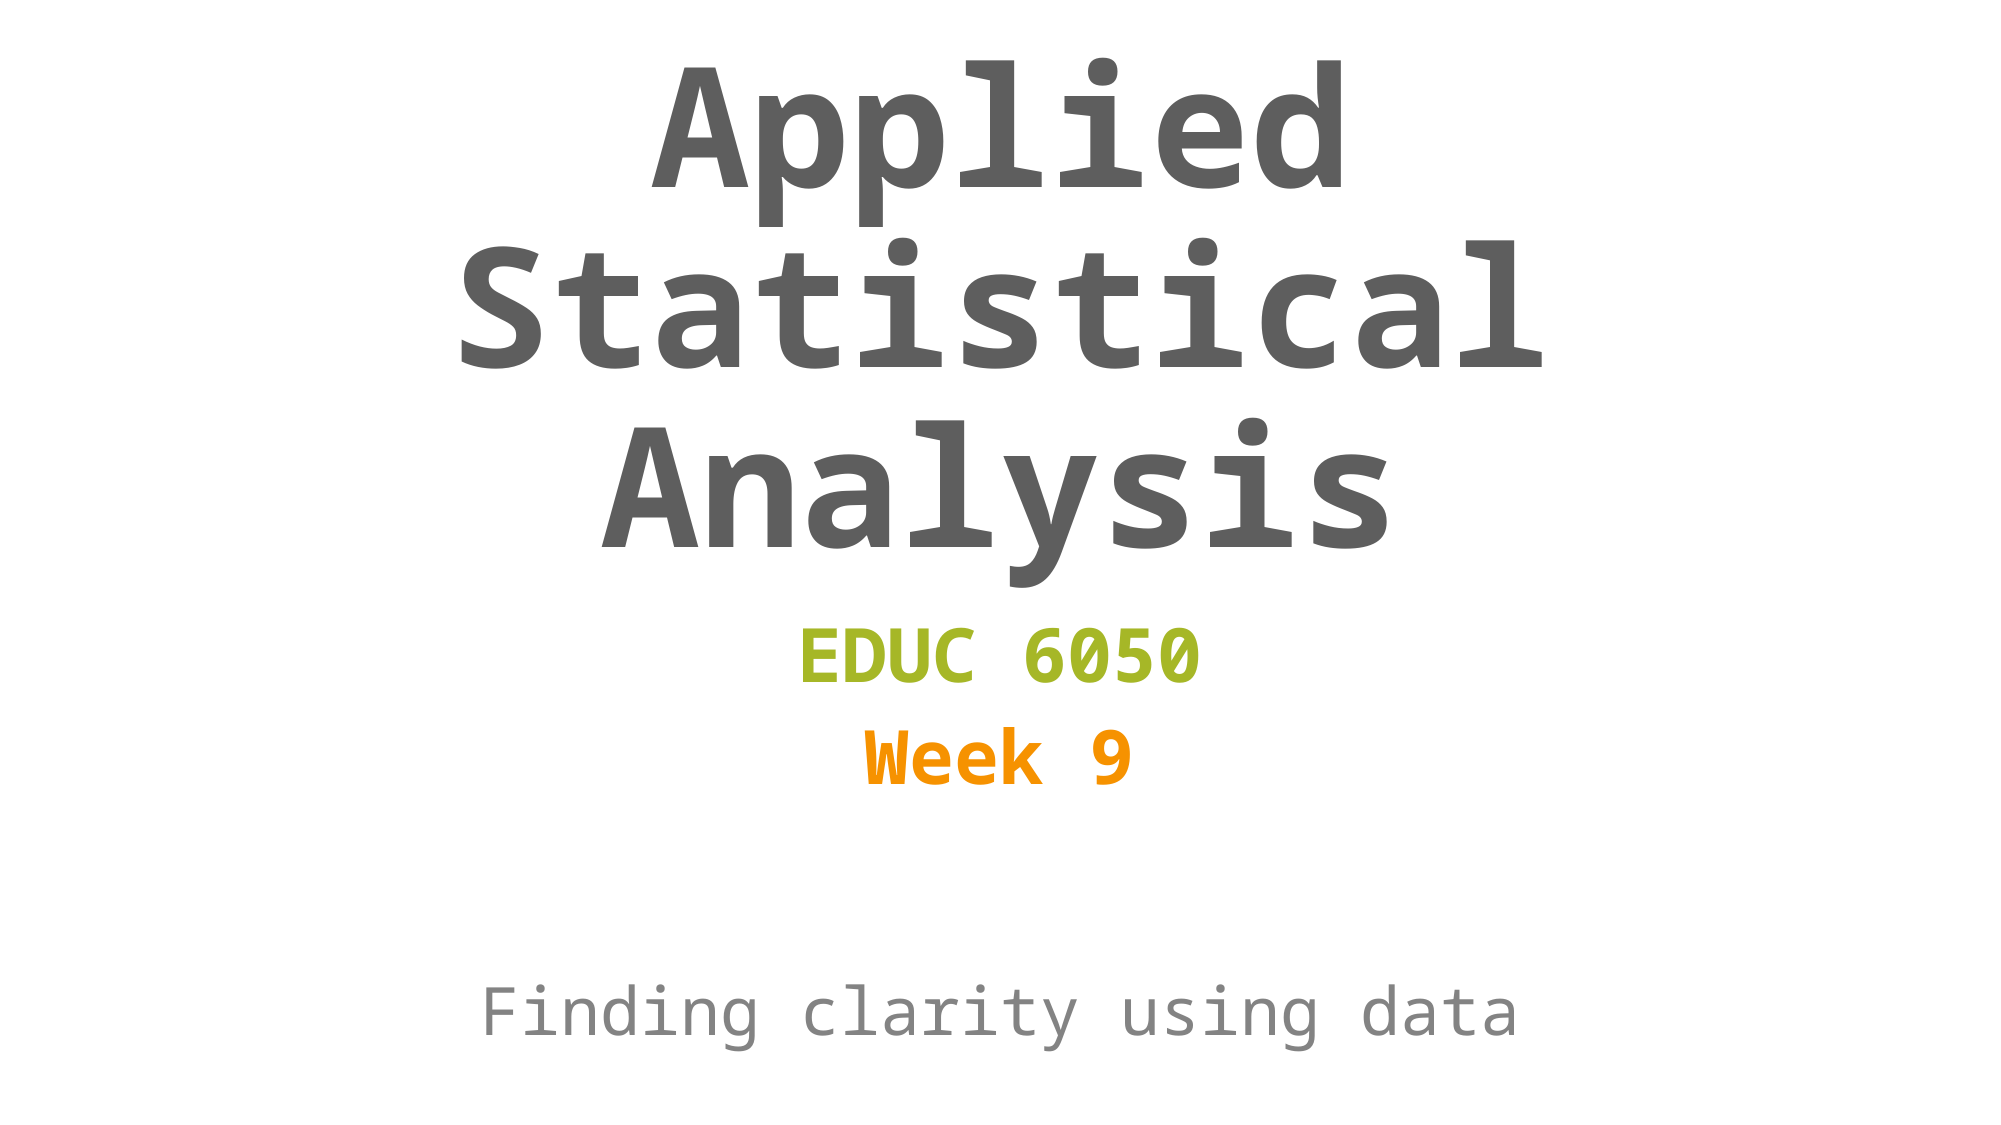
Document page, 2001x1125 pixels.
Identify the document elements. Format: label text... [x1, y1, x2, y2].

subtitle EDUC 6050 Week 9 [249, 610, 1750, 838]
text_box Finding clarity using data [137, 960, 1863, 1066]
title Applied Statistical Analysis [48, 199, 1953, 591]
